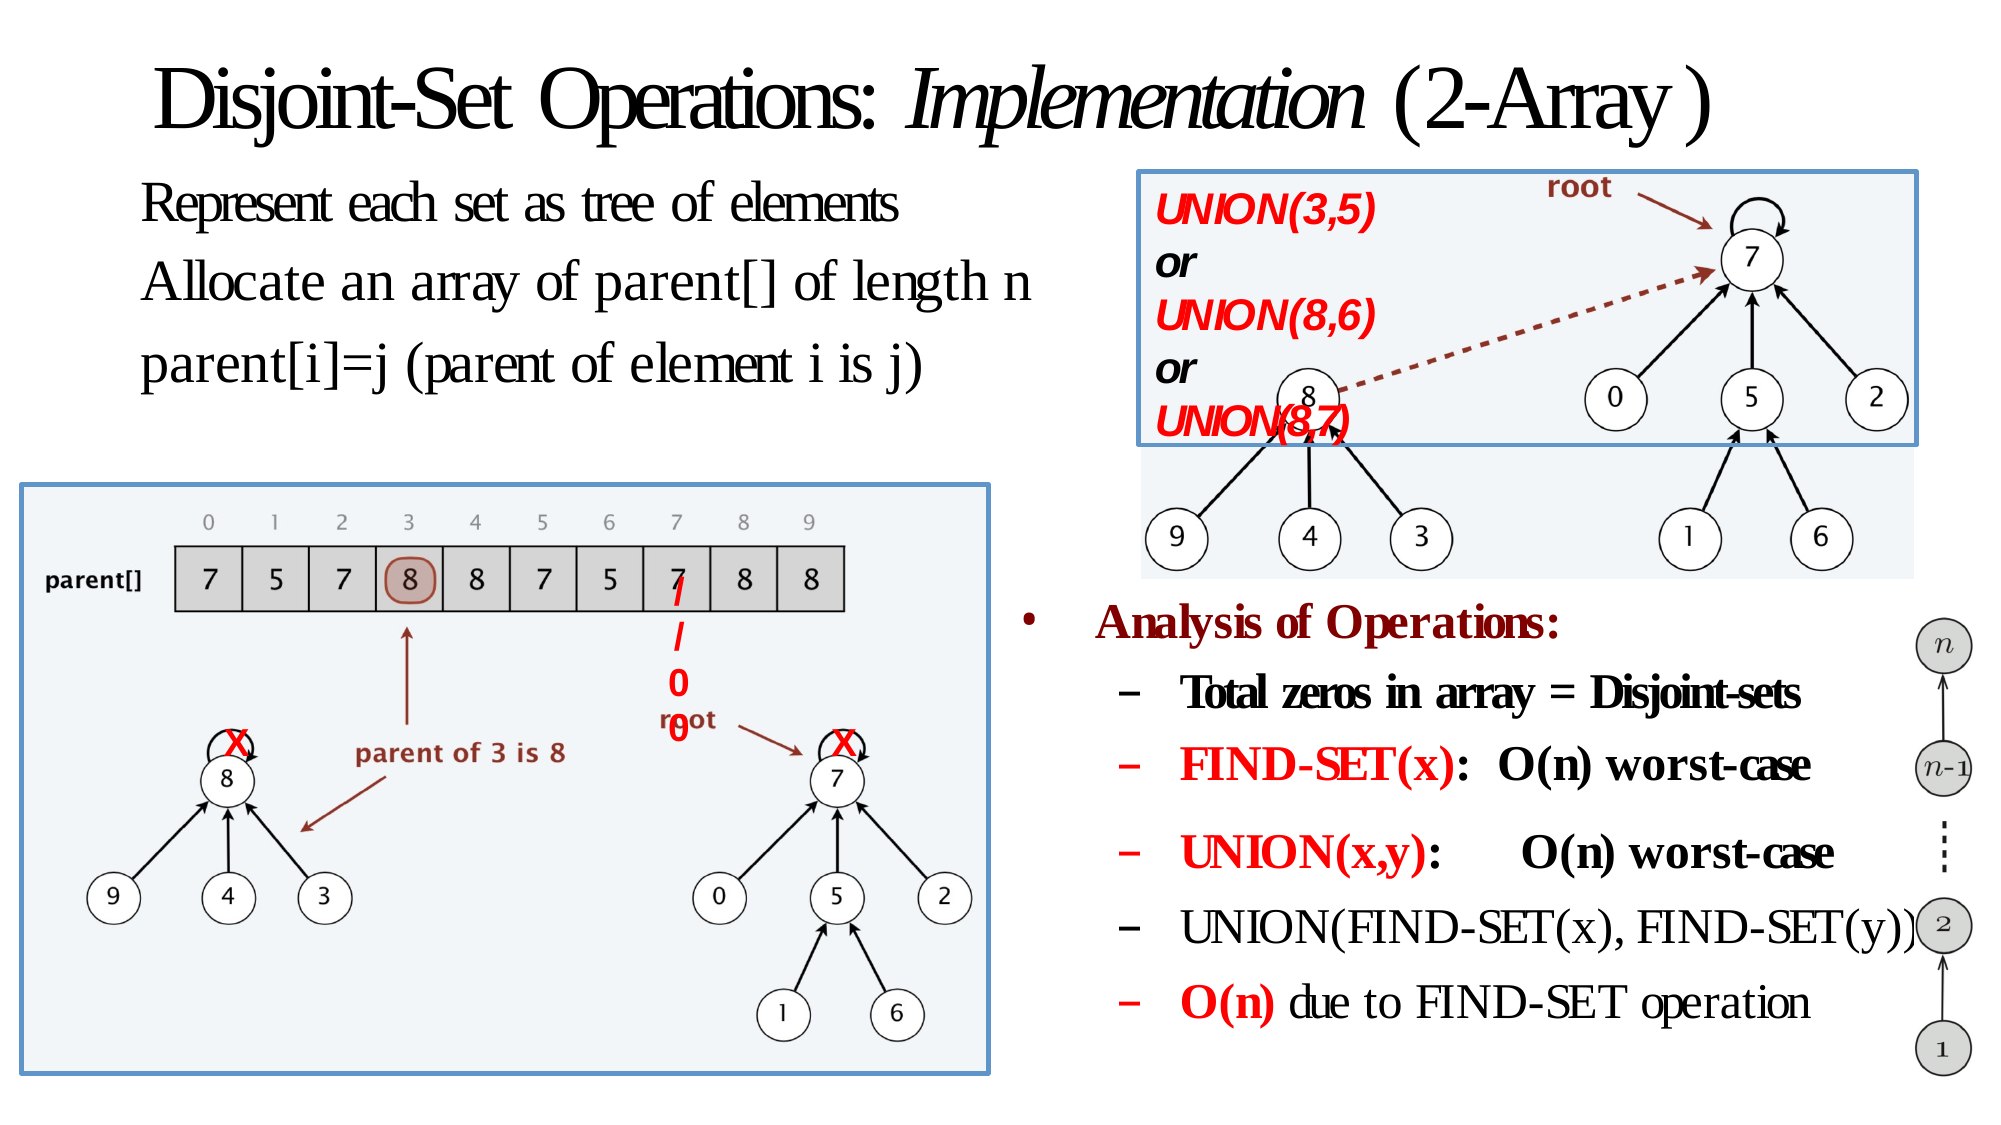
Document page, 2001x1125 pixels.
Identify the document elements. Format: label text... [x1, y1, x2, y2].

text_box Represent each set as tree of elements Allocate an array of parent[] of length n parent[i]=j (parent of element i is j) [40, 146, 1115, 395]
text_box UNION(x,y): O(n) worst-case UNION(FIND-SET(x), FIND-SET(y)) O(n) due to FIND-SET operation [1114, 803, 1914, 1029]
title Disjoint-Set Operations: Implementation (2-Array ) [150, 0, 1755, 186]
text_box UNION(3,5) or UNION(8,6) or UNION(8,7) [1138, 171, 1917, 445]
text_box Analysis of Operations: Total zeros in array = Disjoint-sets FIND-SET(x): O(n) worst-case [1017, 575, 1849, 791]
picture [1914, 617, 1973, 1077]
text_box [21, 484, 989, 1074]
picture [1141, 174, 1914, 579]
